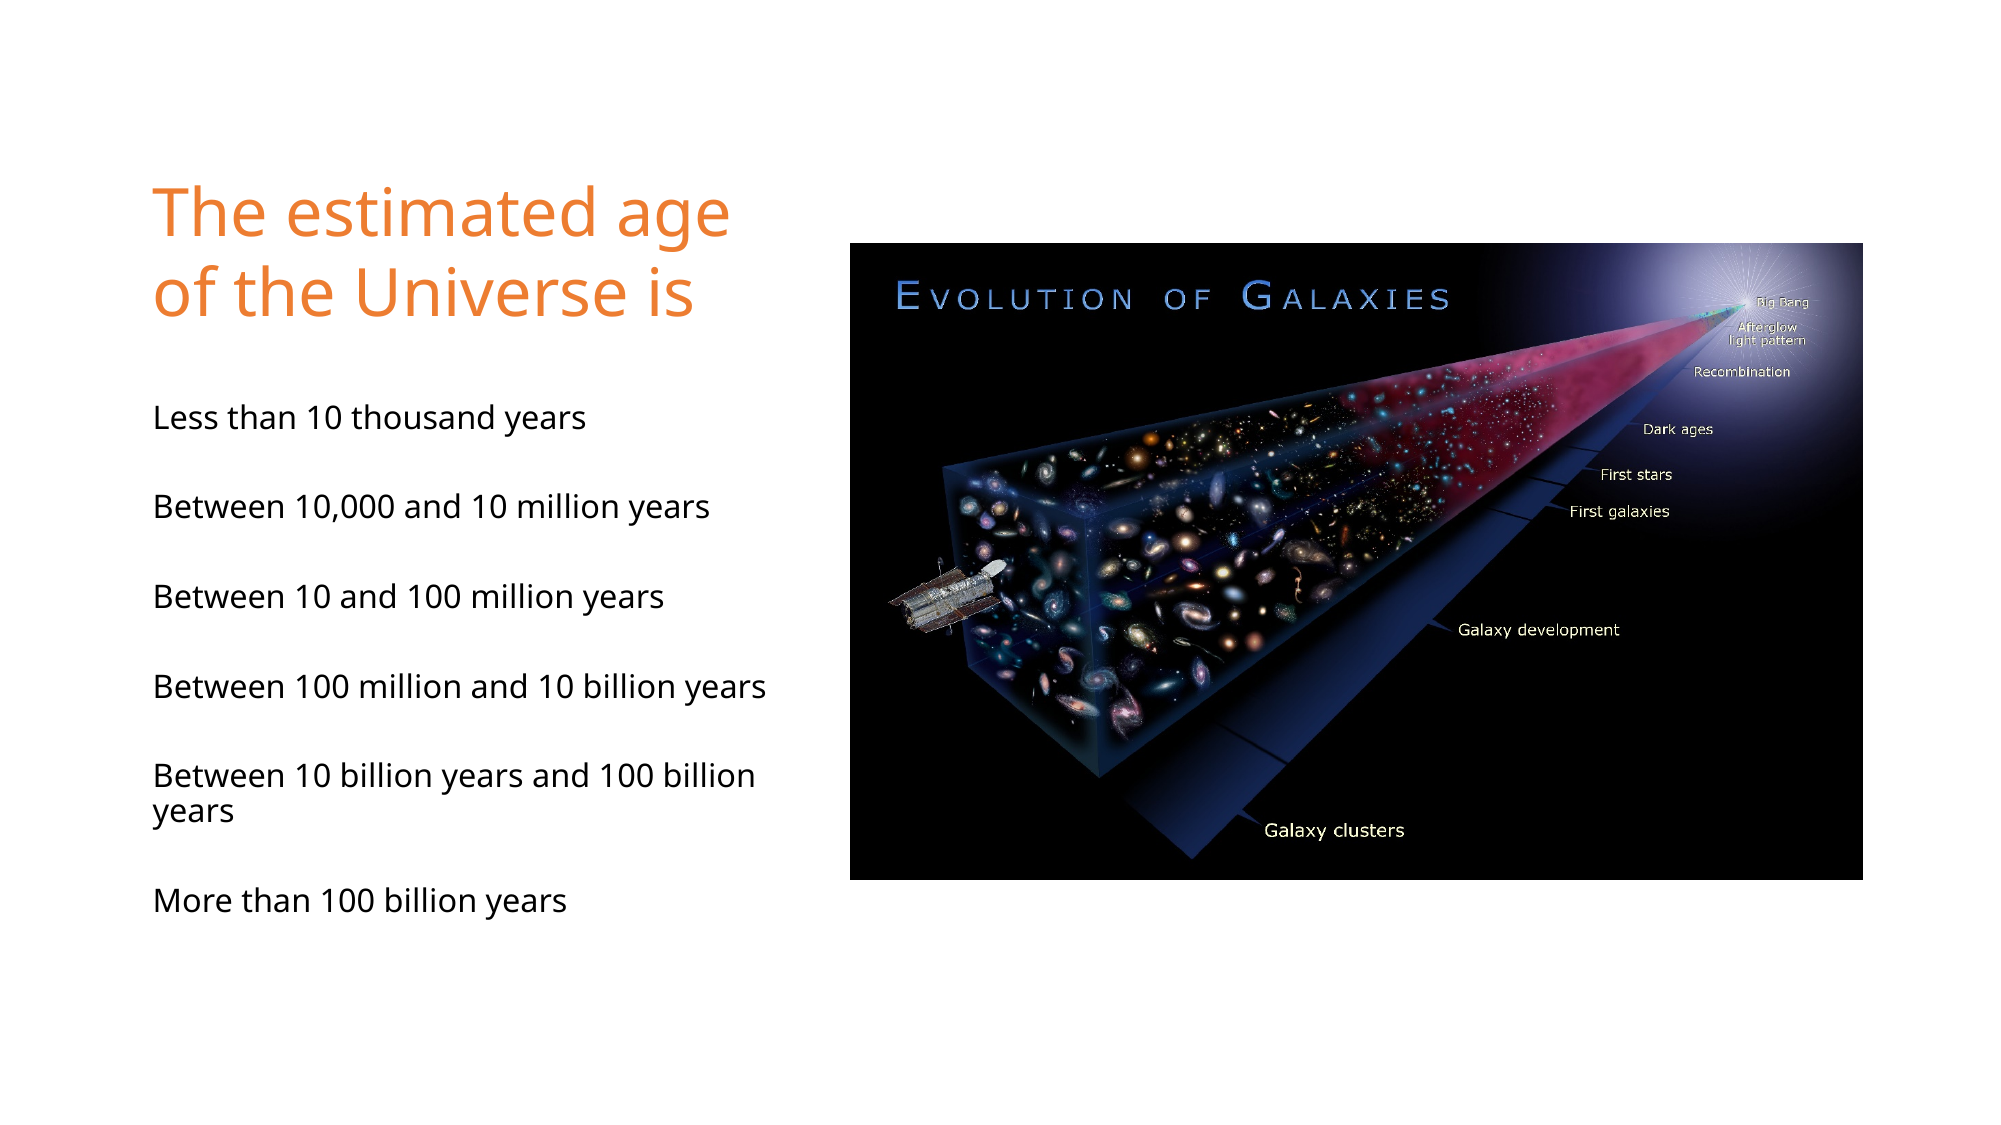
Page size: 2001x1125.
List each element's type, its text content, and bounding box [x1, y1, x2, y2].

list Less than 10 thousand years Between 10,000 and 10 million years Between 10 and 100 million years Between 100 million and 10 billion years Between 10 billion years and 100 billion years More than 100 billion years [137, 344, 783, 962]
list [850, 243, 1863, 880]
title The estimated age of the Universe is [137, 75, 783, 338]
